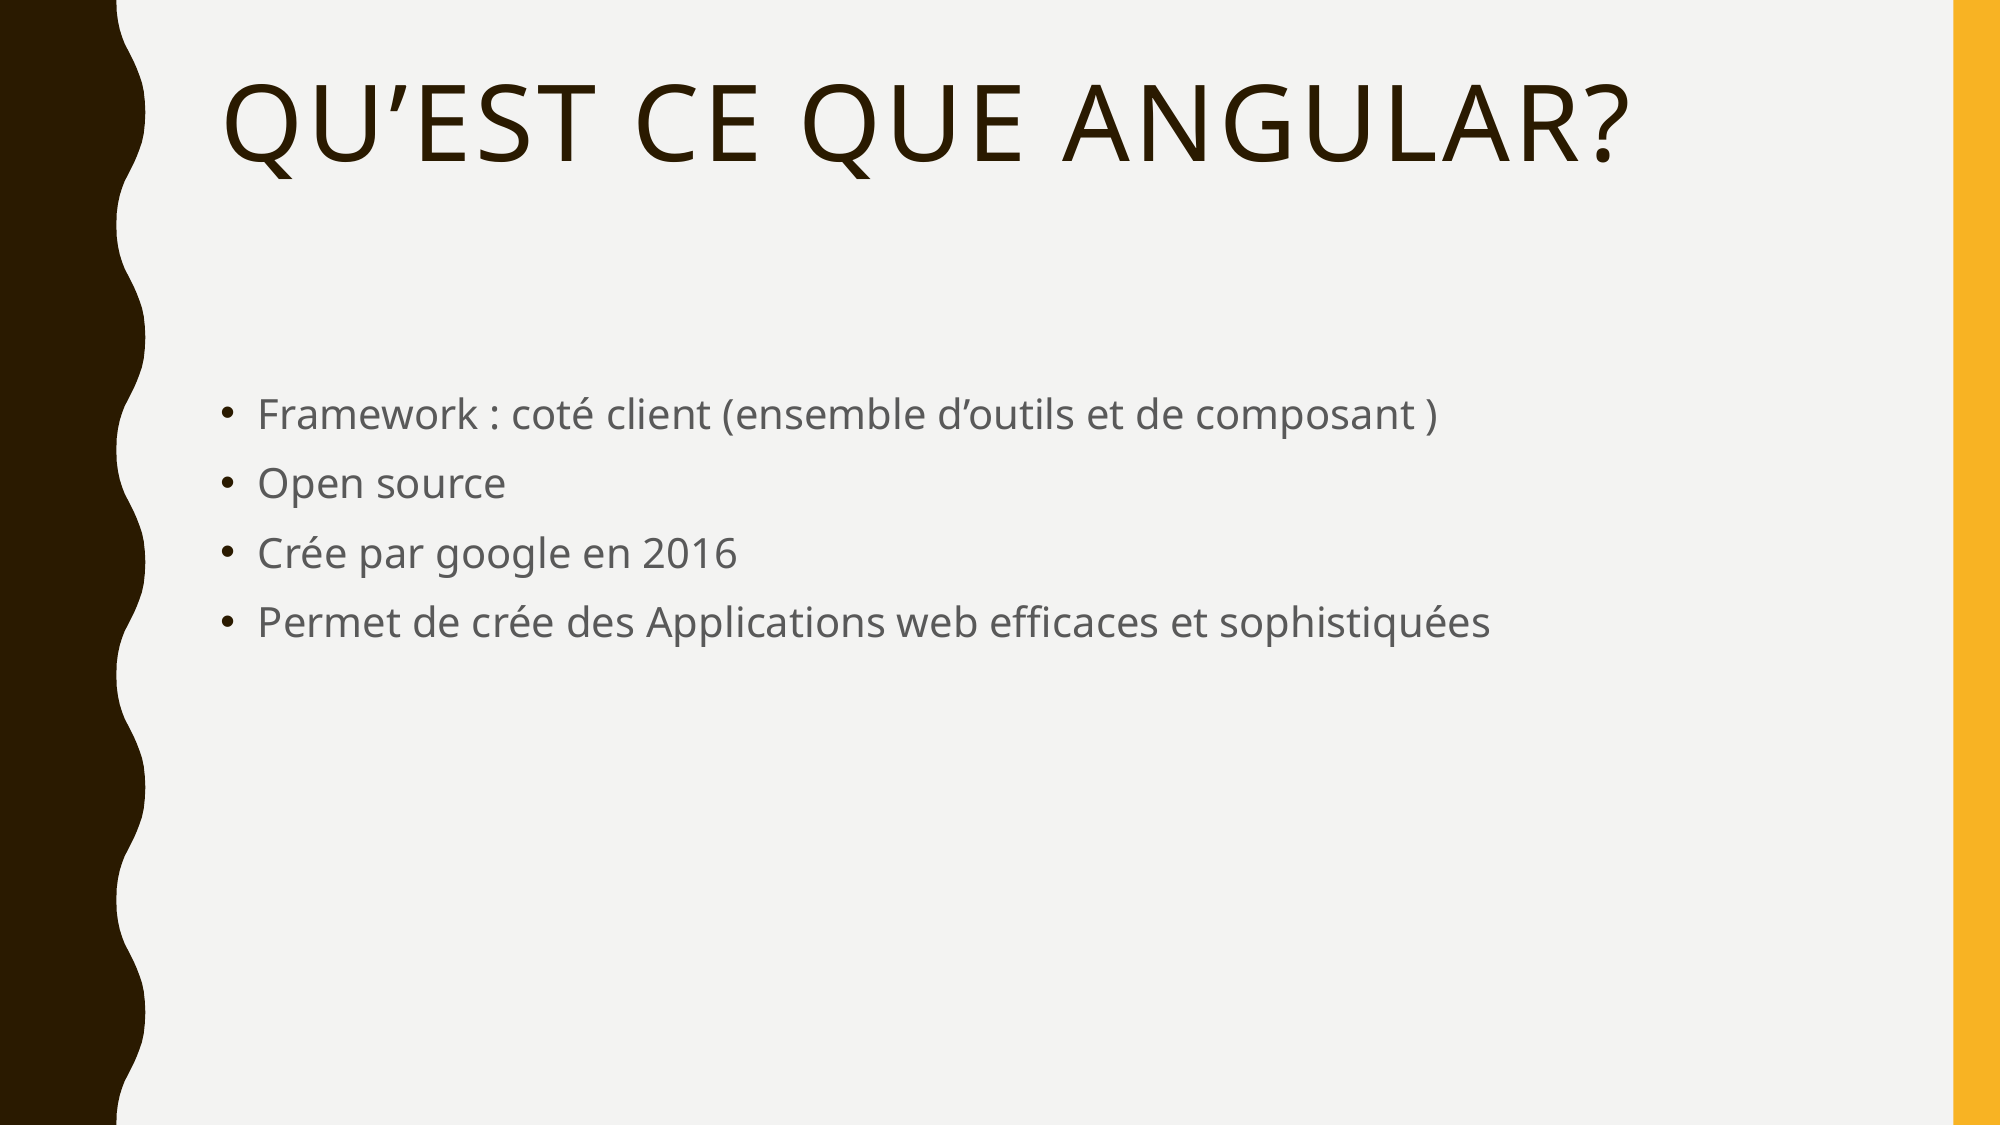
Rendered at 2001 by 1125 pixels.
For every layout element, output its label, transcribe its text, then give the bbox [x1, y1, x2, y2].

list Framework : coté client (ensemble d’outils et de composant ) Open source Crée par google en 2016 Permet de crée des Applications web efficaces et sophistiquées [205, 375, 1875, 965]
title Qu’est ce que ANGULAR? [205, 62, 1875, 308]
